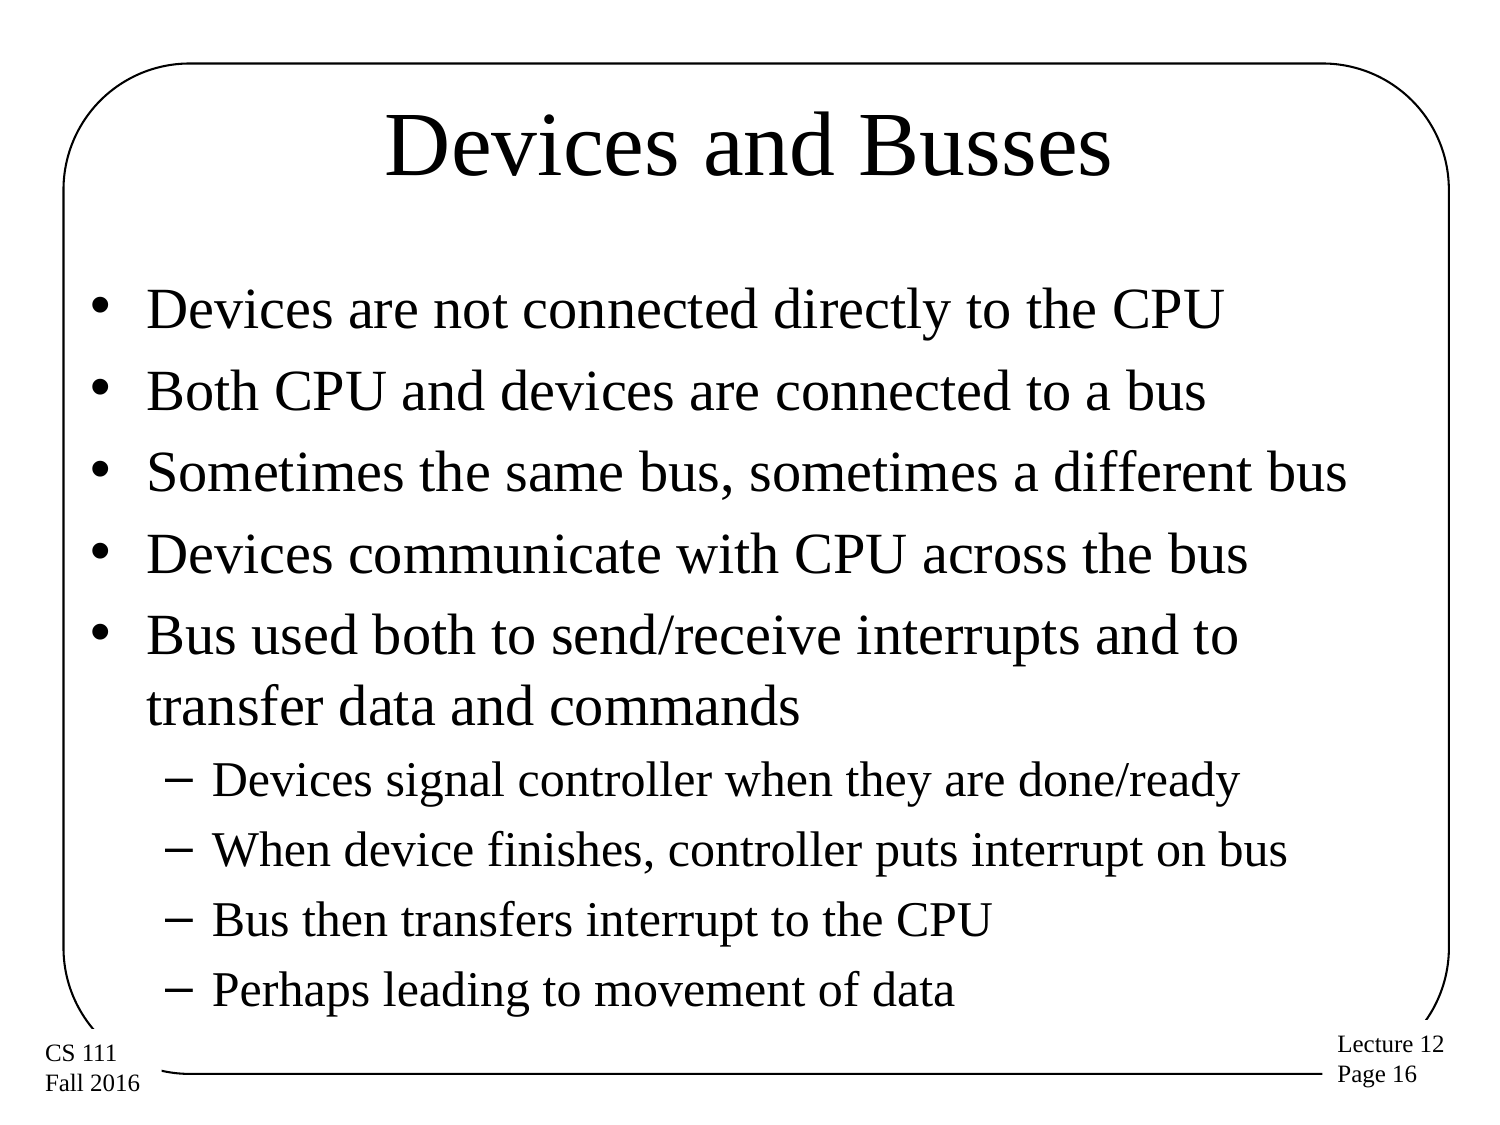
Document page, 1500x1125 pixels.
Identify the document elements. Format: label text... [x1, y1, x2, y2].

list Devices are not connected directly to the CPU Both CPU and devices are connected to a bus Sometimes the same bus, sometimes a different bus Devices communicate with CPU across the bus Bus used both to send/receive interrupts and to transfer data and commands Devices signal controller when they are done/ready When device finishes, controller puts interrupt on bus Bus then transfers interrupt to the CPU Perhaps leading to movement of data [74, 262, 1426, 1006]
title Devices and Busses [74, 44, 1426, 233]
